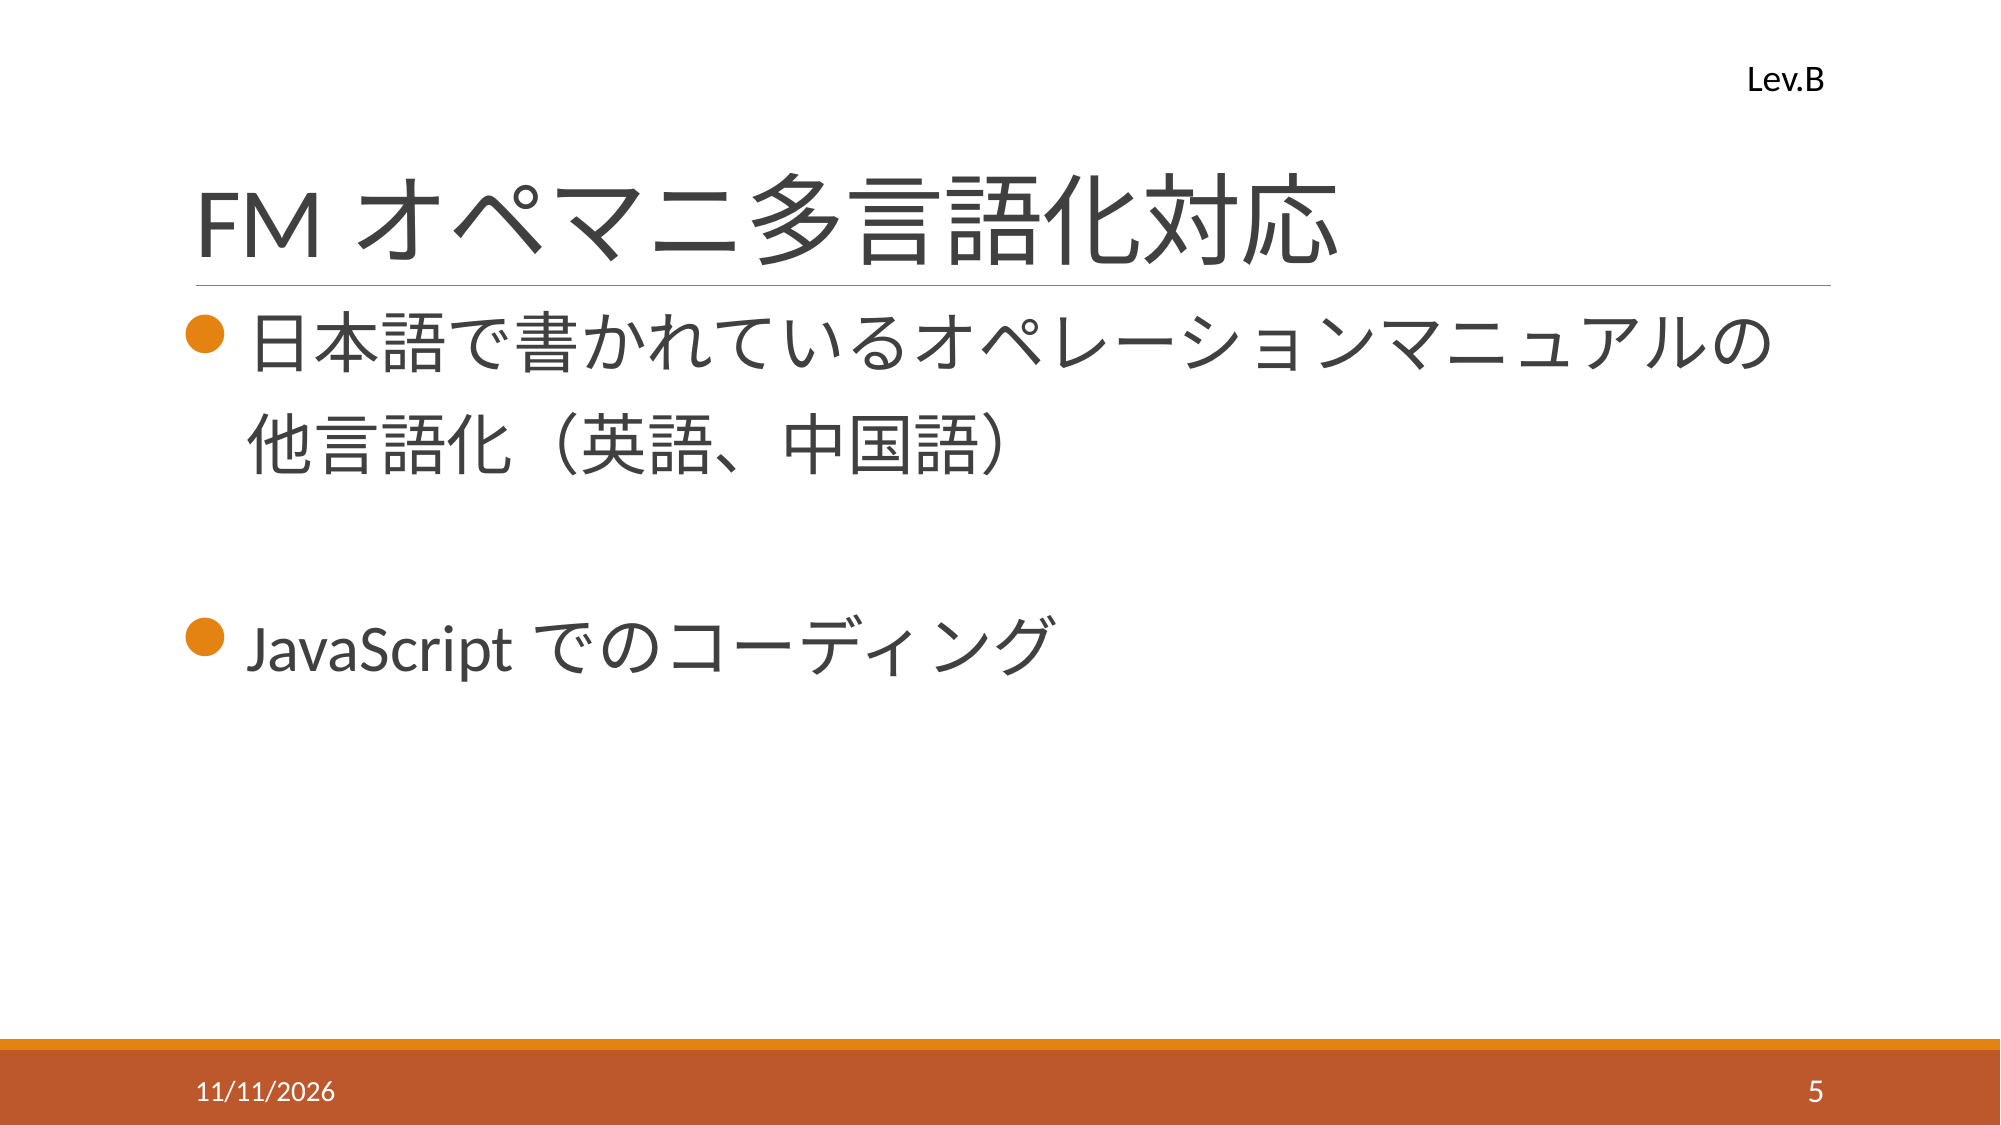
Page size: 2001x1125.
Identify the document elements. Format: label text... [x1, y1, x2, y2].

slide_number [180, 1059, 586, 1120]
title FMオペマニ多言語化対応 [180, 47, 1830, 285]
slide_number 5 [1624, 1059, 1840, 1120]
list 日本語で書かれているオペレーションマニュアルの 他言語化（英語、中国語） JavaScriptでのコーディング [180, 302, 1830, 963]
